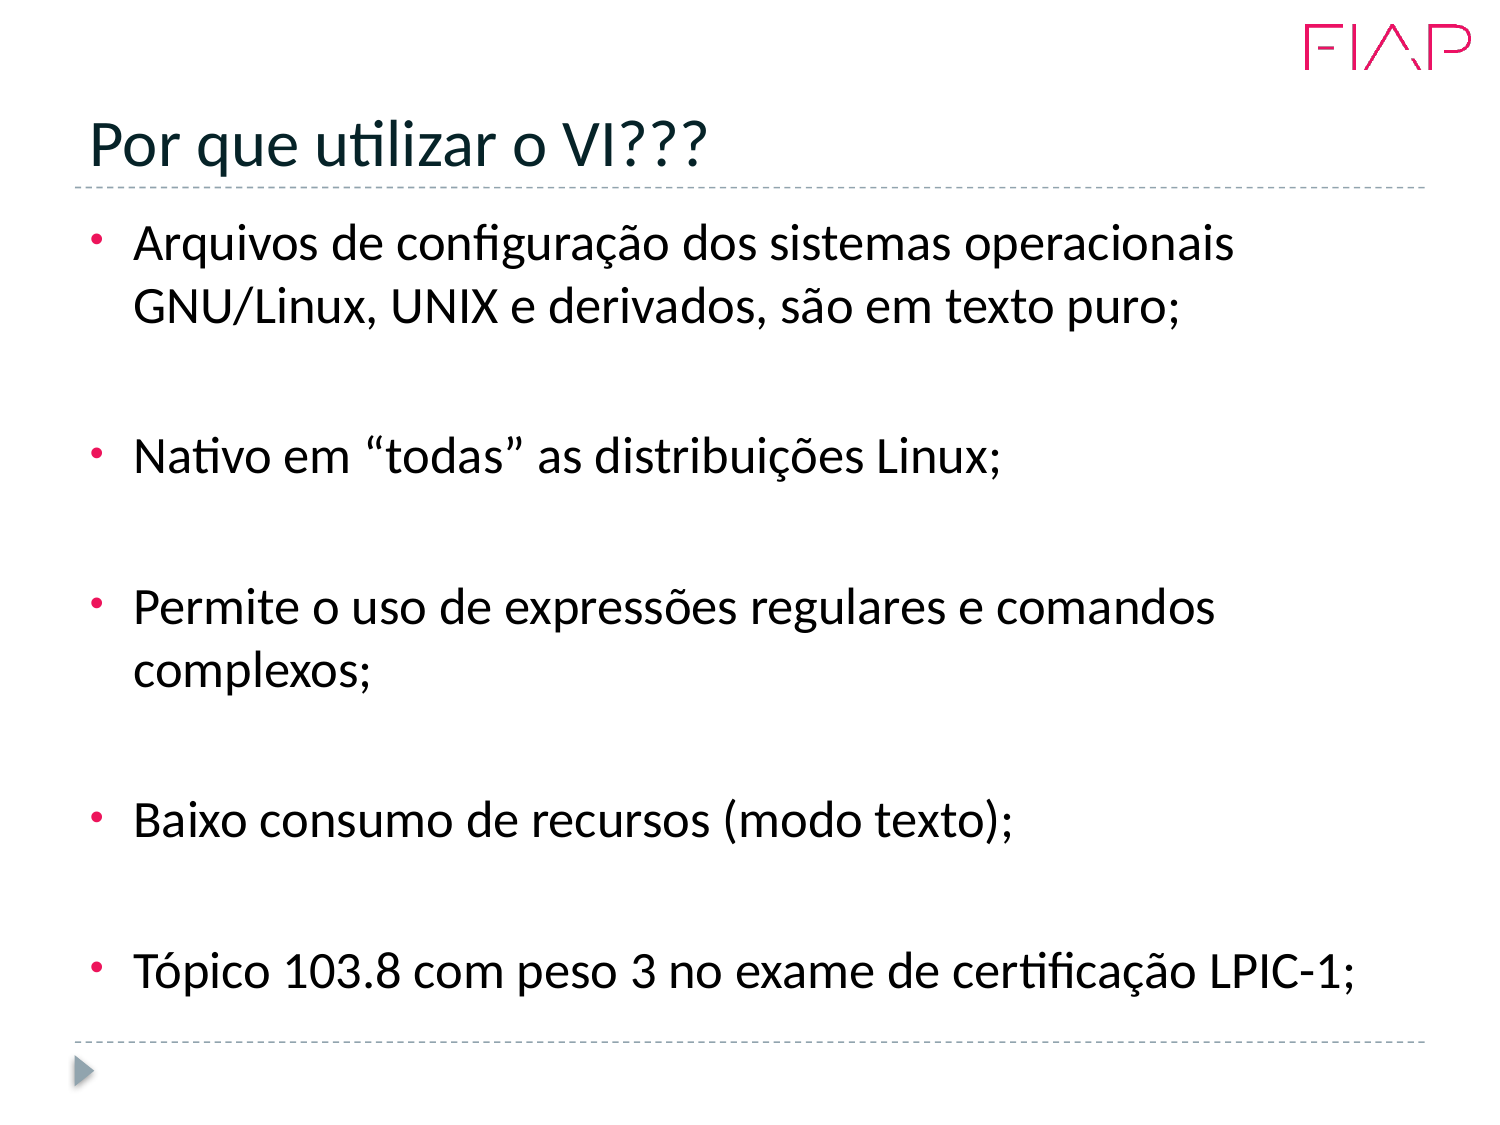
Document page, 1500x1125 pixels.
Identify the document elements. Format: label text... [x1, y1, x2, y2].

picture [1425, 24, 1471, 70]
title Por que utilizar o VI??? [75, 24, 1425, 188]
list Arquivos de configuração dos sistemas operacionais GNU/Linux, UNIX e derivados, são em texto puro; Nativo em “todas” as distribuições Linux; Permite o uso de expressões regulares e comandos complexos; Baixo consumo de recursos (modo texto); Tópico 103.8 com peso 3 no exame de certificação LPIC-1; [75, 200, 1425, 1010]
